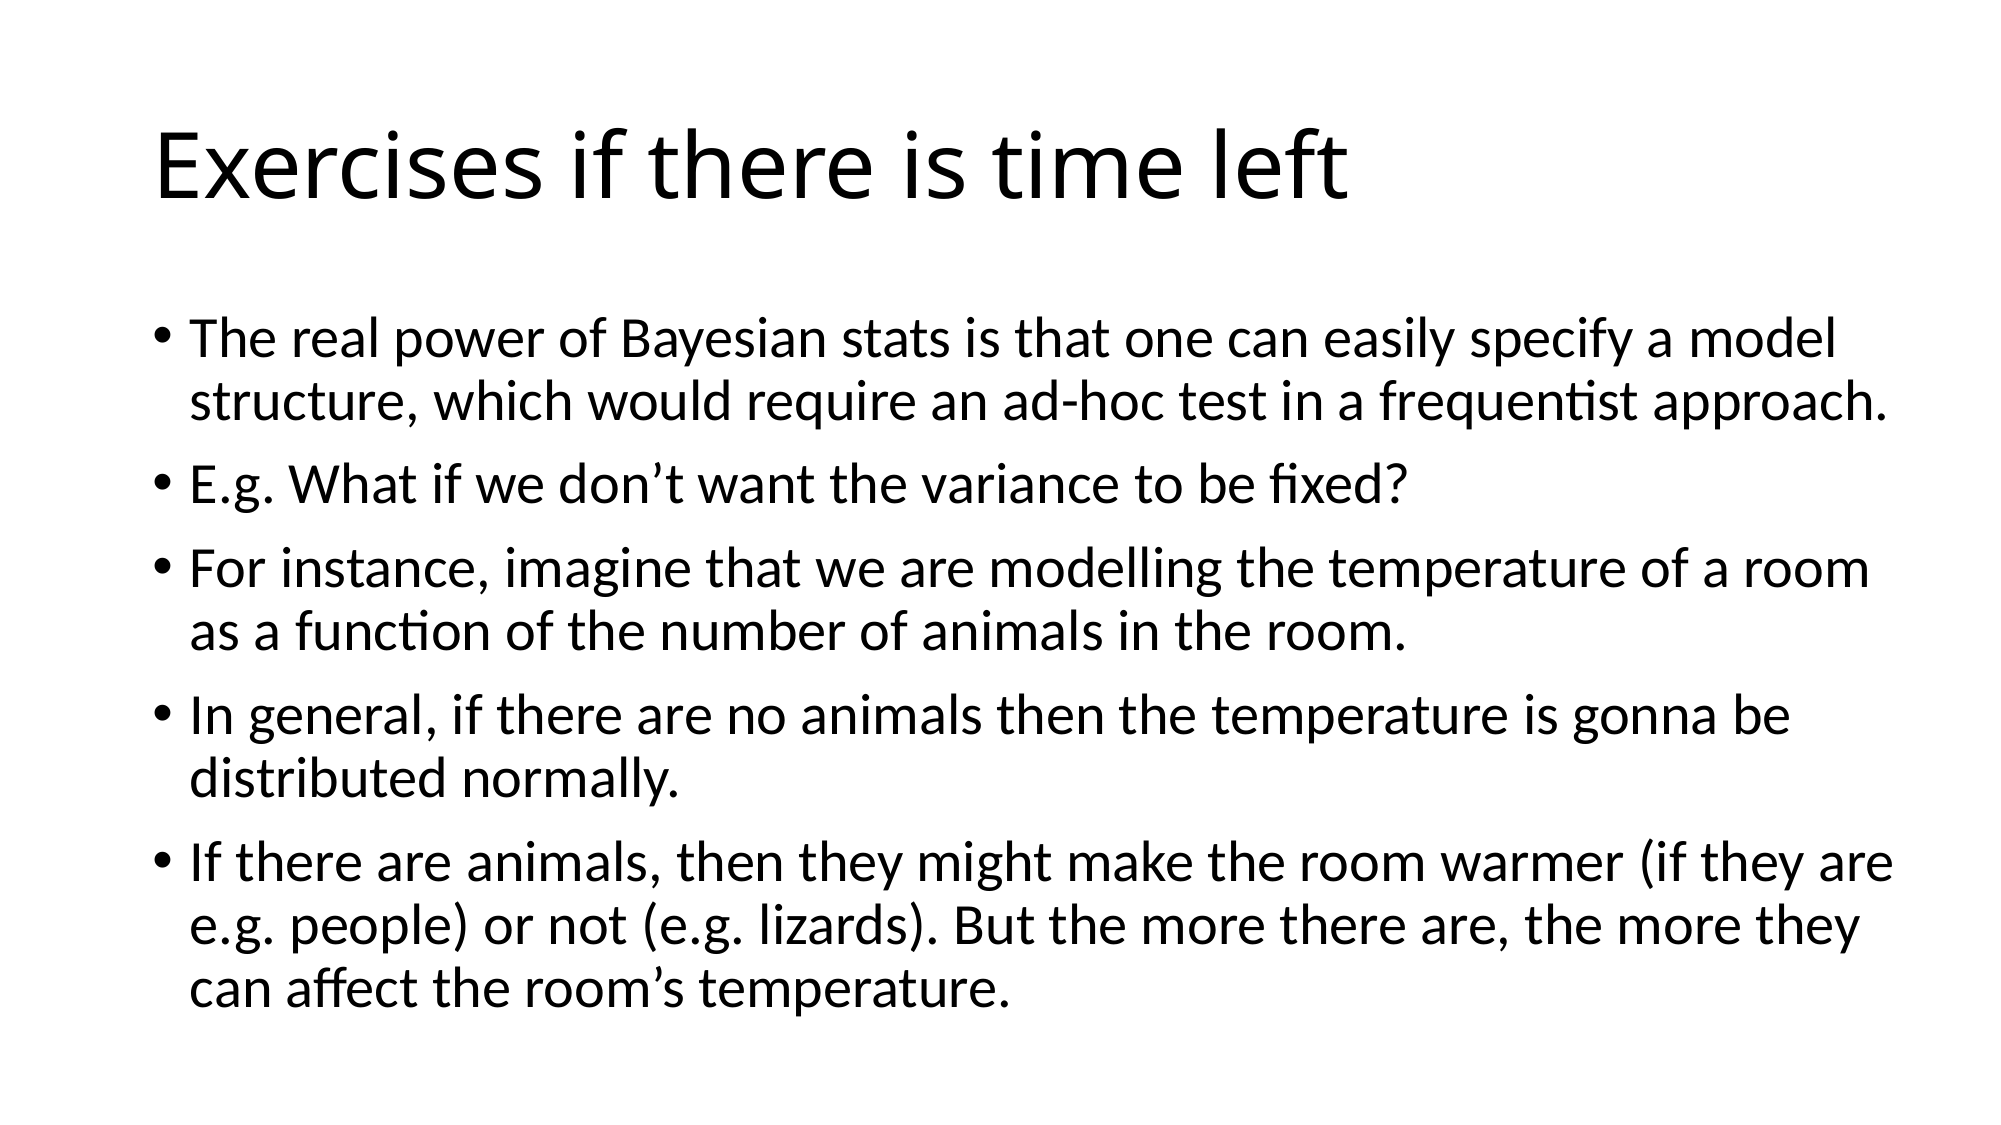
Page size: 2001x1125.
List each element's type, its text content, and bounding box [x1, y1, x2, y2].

title Exercises if there is time left [137, 59, 1863, 278]
list The real power of Bayesian stats is that one can easily specify a model structure, which would require an ad-hoc test in a frequentist approach. E.g. What if we don’t want the variance to be fixed? For instance, imagine that we are modelling the temperature of a room as a function of the number of animals in the room. In general, if there are no animals then the temperature is gonna be distributed normally. If there are animals, then they might make the room warmer (if they are e.g. people) or not (e.g. lizards). But the more there are, the more they can affect the room’s temperature. [137, 299, 1925, 1087]
